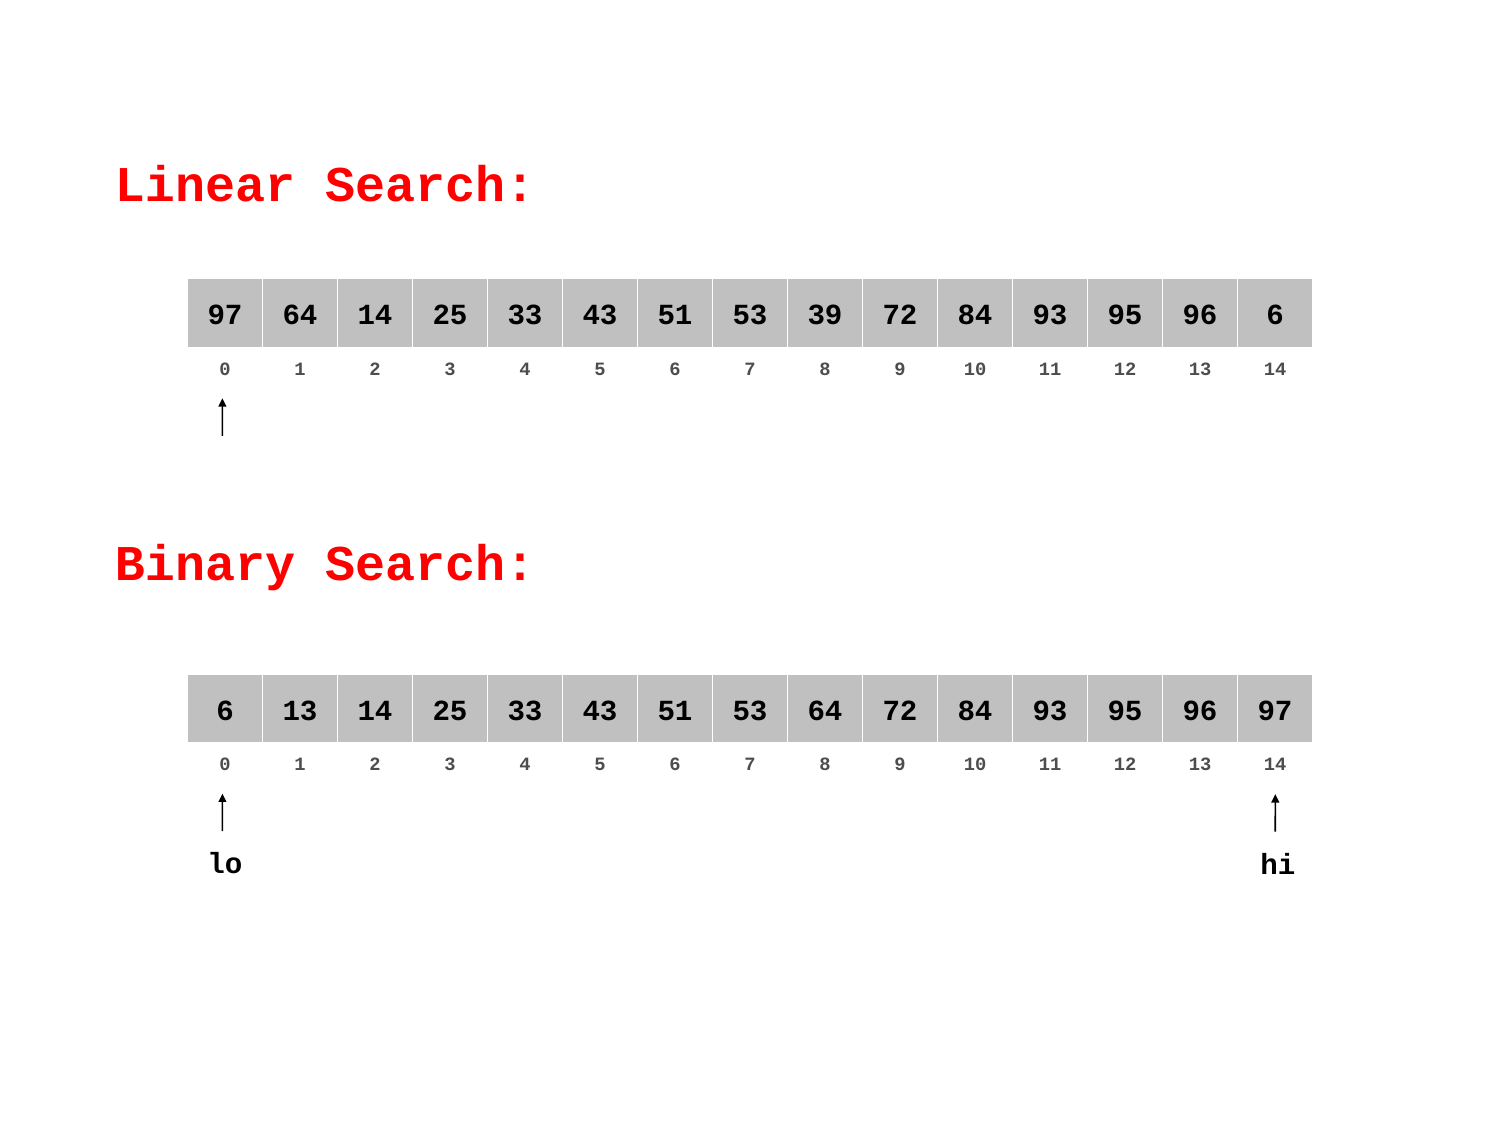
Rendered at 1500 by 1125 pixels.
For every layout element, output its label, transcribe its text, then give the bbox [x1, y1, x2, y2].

text_box 5 [562, 747, 638, 780]
text_box 93 [1012, 673, 1087, 743]
text_box 7 [712, 747, 788, 780]
text_box 97 [1238, 673, 1313, 743]
text_box 96 [1162, 673, 1238, 743]
text_box 4 [487, 747, 562, 780]
text_box 14 [338, 673, 412, 743]
text_box 12 [1087, 747, 1162, 780]
text_box 14 [1238, 747, 1313, 780]
text_box [1271, 794, 1280, 832]
text_box 2 [338, 747, 412, 780]
text_box 6 [187, 673, 263, 743]
text_box 1 [263, 747, 338, 780]
text_box lo [192, 836, 258, 887]
text_box 11 [1012, 747, 1087, 780]
text_box 6 [638, 747, 712, 780]
text_box 9 [862, 747, 938, 780]
text_box [218, 793, 227, 832]
text_box 10 [938, 747, 1012, 780]
text_box 8 [788, 747, 862, 780]
text_box 3 [412, 747, 487, 780]
text_box 95 [1087, 673, 1162, 743]
text_box hi [1245, 837, 1311, 888]
text_box 64 [788, 673, 862, 743]
text_box 53 [712, 673, 788, 743]
text_box 33 [487, 673, 562, 743]
text_box 13 [1162, 747, 1238, 780]
text_box 25 [412, 673, 487, 743]
text_box 51 [638, 673, 712, 743]
text_box 84 [938, 673, 1012, 743]
text_box 72 [862, 673, 938, 743]
text_box 0 [187, 747, 263, 780]
text_box 13 [263, 673, 338, 743]
list Linear Search: Binary Search: [99, 149, 1388, 1038]
text_box 43 [562, 673, 638, 743]
